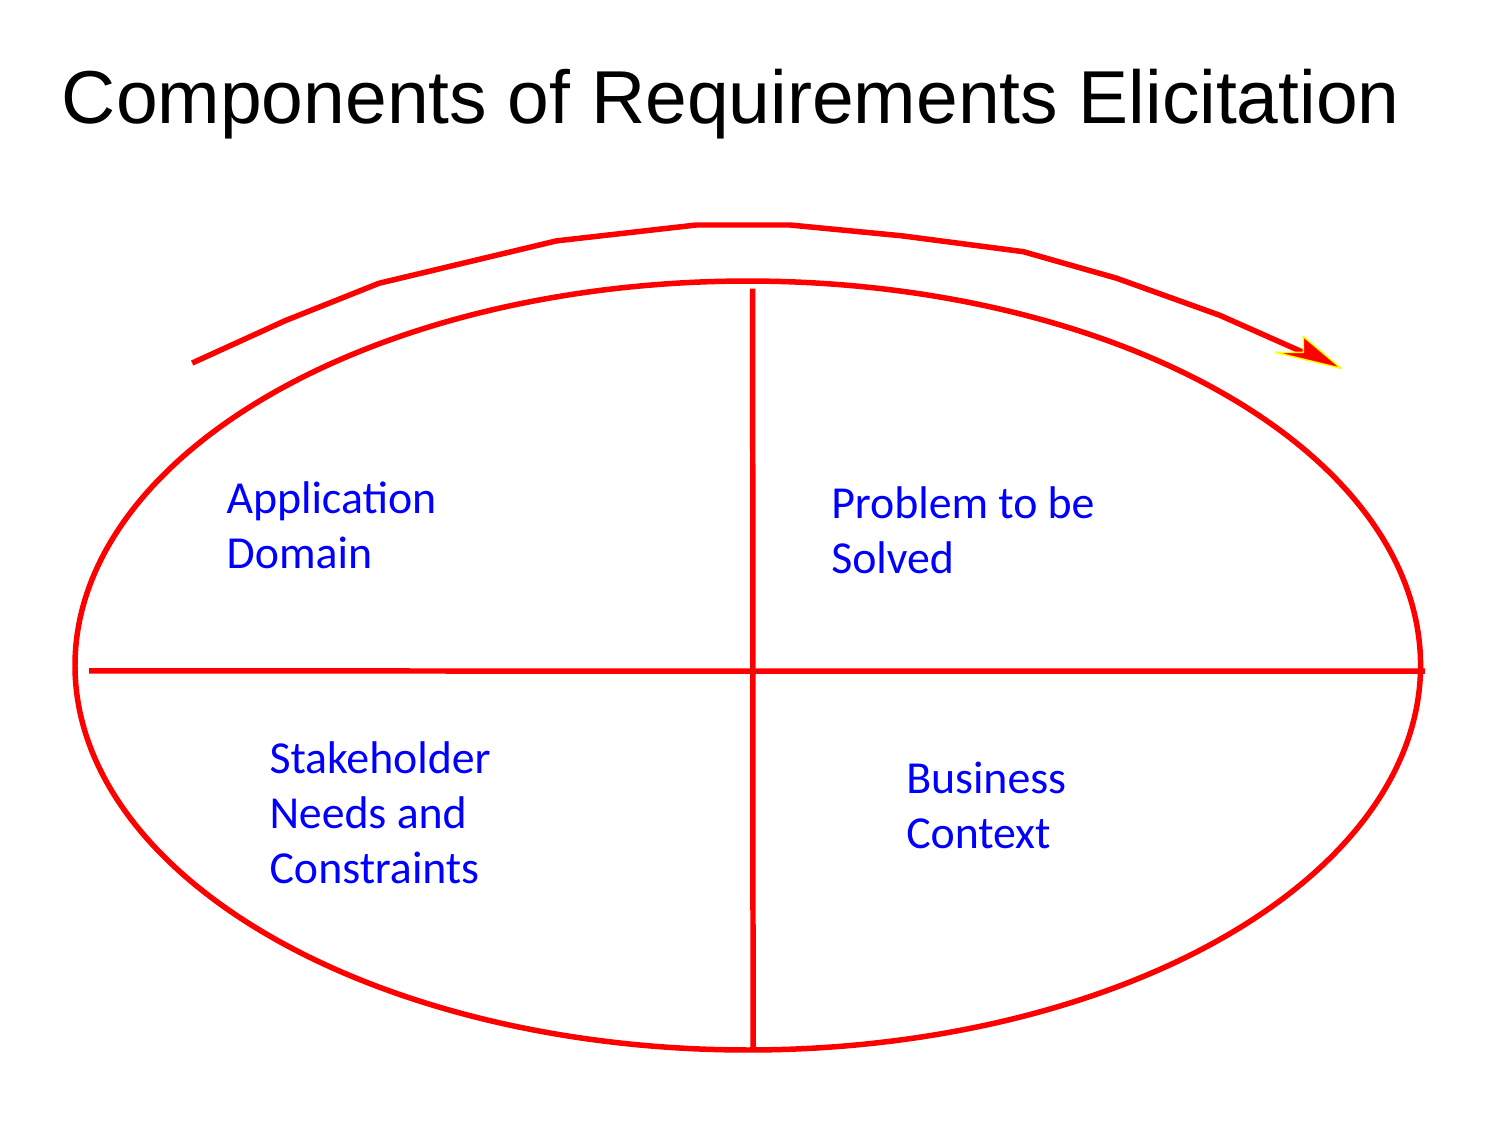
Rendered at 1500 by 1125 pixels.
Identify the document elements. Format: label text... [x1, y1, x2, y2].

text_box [74, 224, 1426, 1051]
title Components of Requirements Elicitation [37, 0, 1425, 188]
